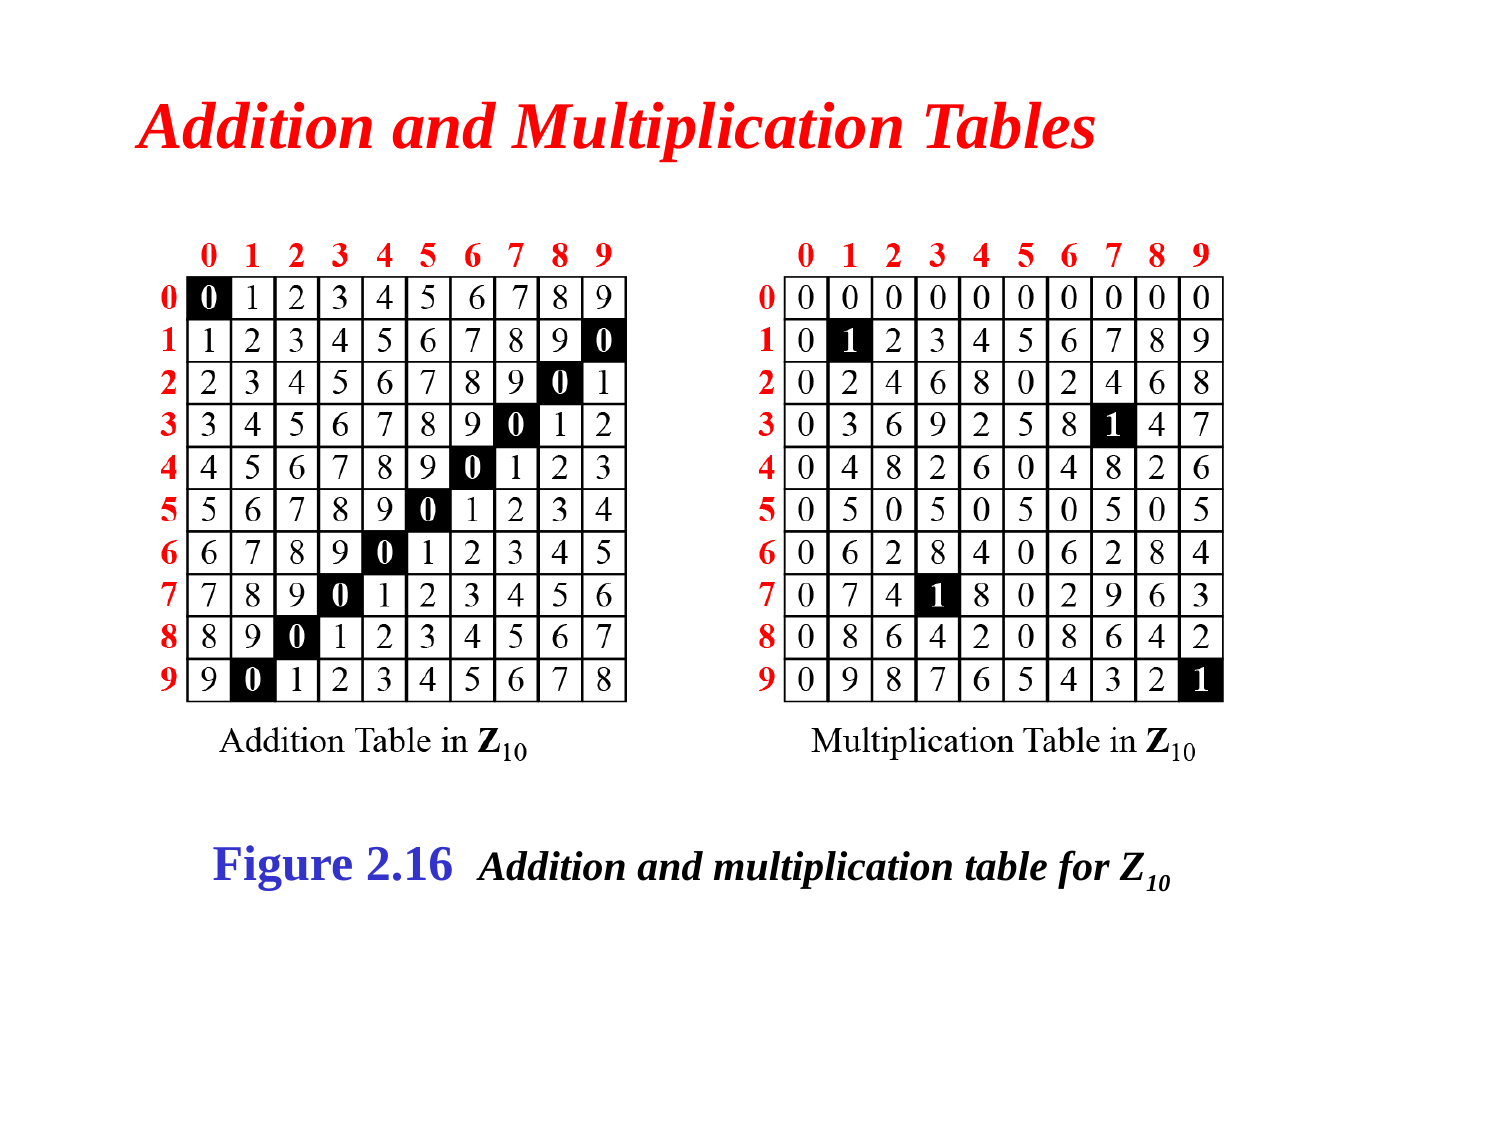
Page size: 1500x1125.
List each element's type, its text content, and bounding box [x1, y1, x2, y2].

text_box Figure 2.16 Addition and multiplication table for Z10 [197, 823, 1186, 904]
picture [159, 237, 1224, 773]
text_box Addition and Multiplication Tables [90, 74, 1131, 170]
